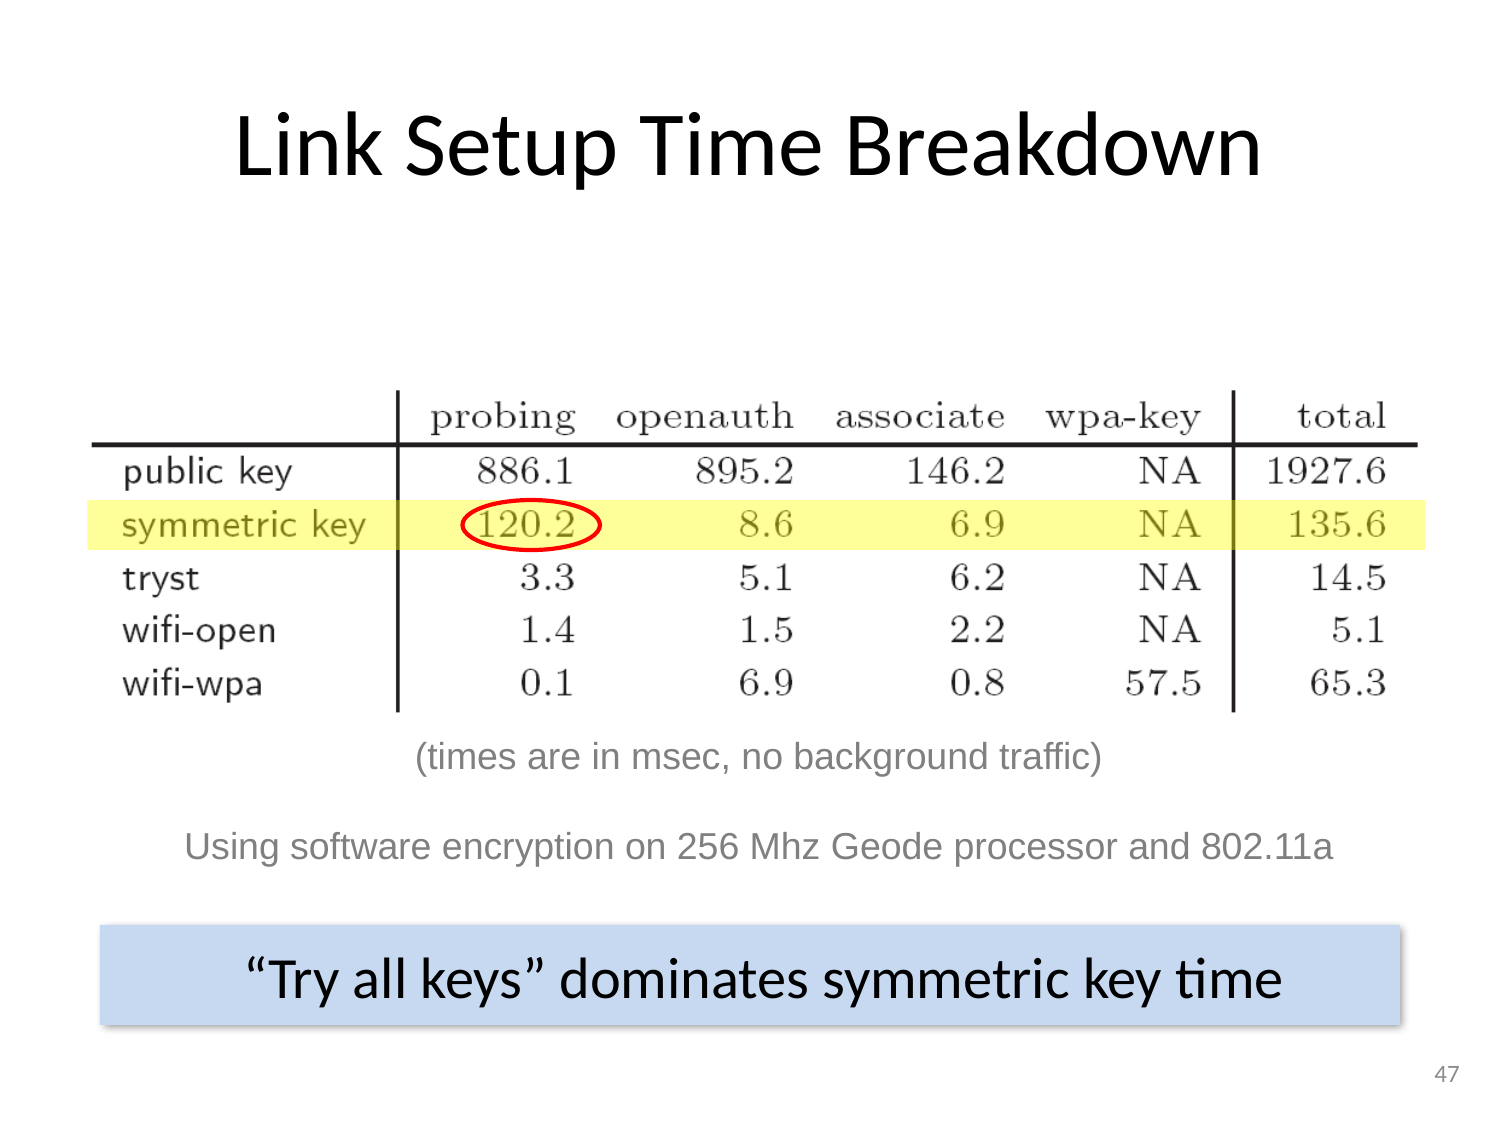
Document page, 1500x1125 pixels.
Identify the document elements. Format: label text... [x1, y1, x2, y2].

title Link Setup Time Breakdown [74, 44, 1426, 233]
text_box (times are in msec, no background traffic) Using software encryption on 256 Mhz Geode processor and 802.11a [169, 736, 1349, 875]
picture [87, 365, 1426, 727]
slide_number 47 [1074, 1042, 1475, 1103]
text_box “Try all keys” dominates symmetric key time [99, 924, 1400, 1025]
